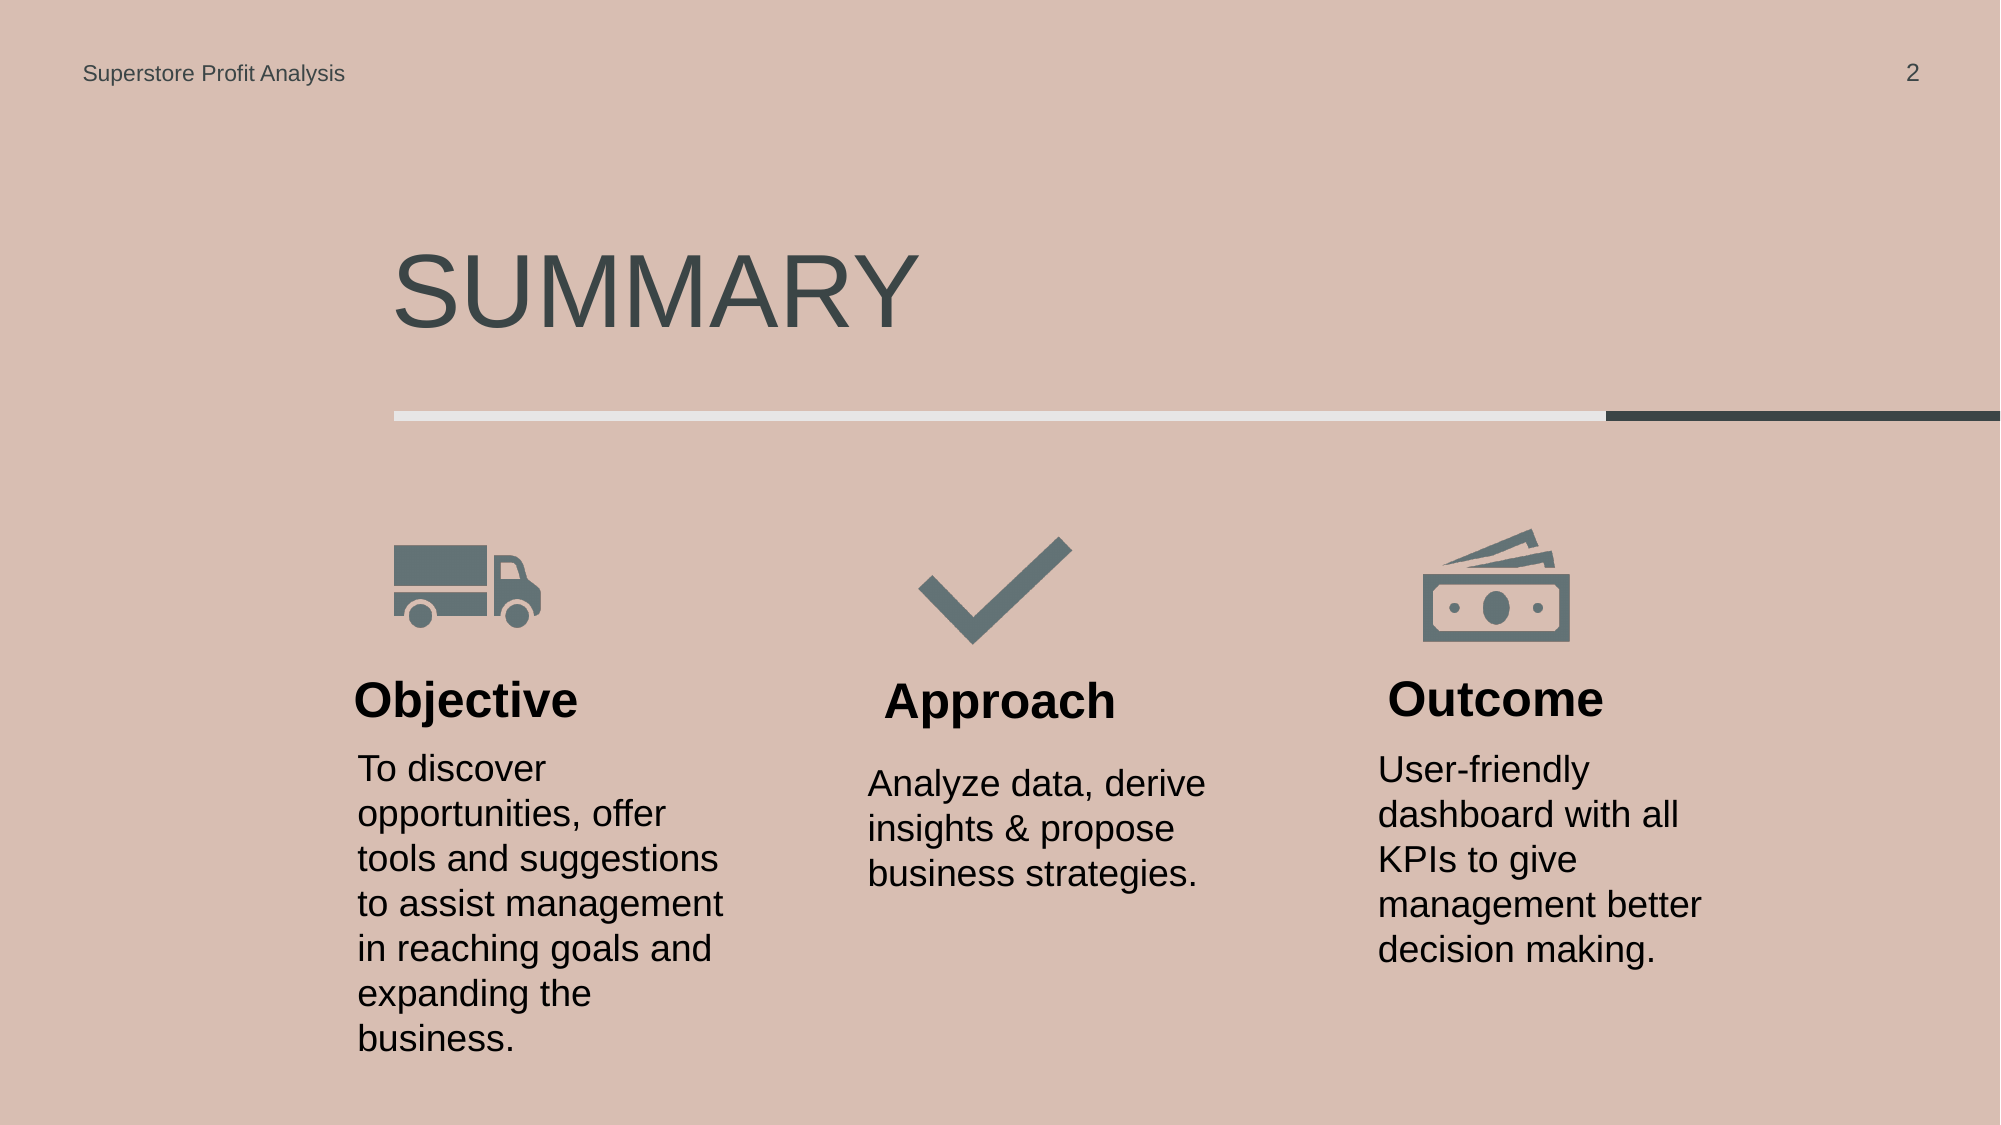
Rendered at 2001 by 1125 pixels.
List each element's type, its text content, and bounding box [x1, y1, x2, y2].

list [293, 477, 1818, 1019]
title SUMMARY [376, 239, 1607, 356]
text_box To discover opportunities, offer tools and suggestions to assist management in reaching goals and expanding the business. [342, 1019, 743, 1067]
slide_number 2 [1660, 49, 1935, 95]
footer Superstore Profit Analysis [67, 49, 368, 95]
